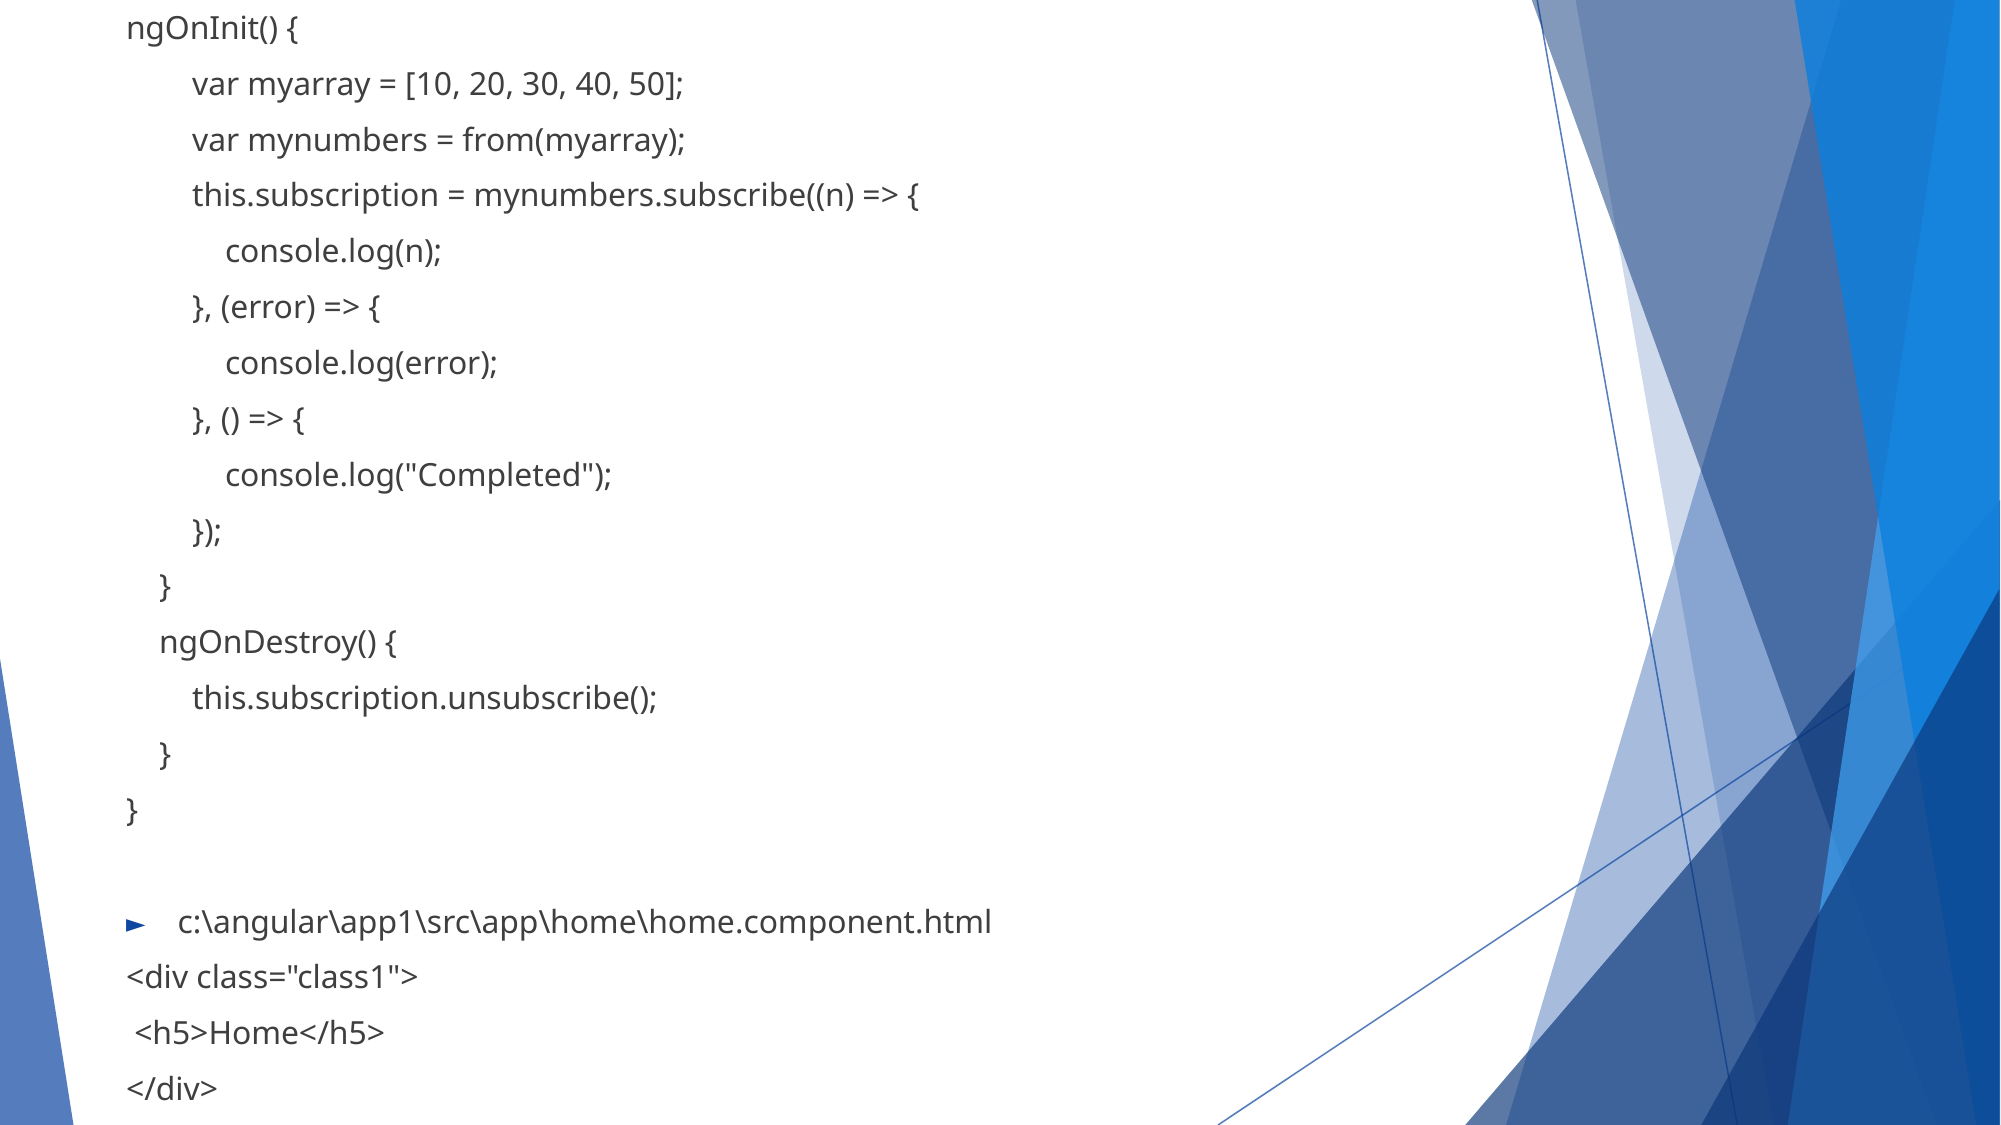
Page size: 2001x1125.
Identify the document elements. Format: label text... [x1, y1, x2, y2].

list ngOnInit() { var myarray = [10, 20, 30, 40, 50]; var mynumbers = from(myarray); this.subscription = mynumbers.subscribe((n) => { console.log(n); }, (error) => { console.log(error); }, () => { console.log("Completed"); }); } ngOnDestroy() { this.subscription.unsubscribe(); } } c:\angular\app1\src\app\home\home.component.html <div class="class1"> <h5>Home</h5> </div> [111, 0, 1522, 1125]
